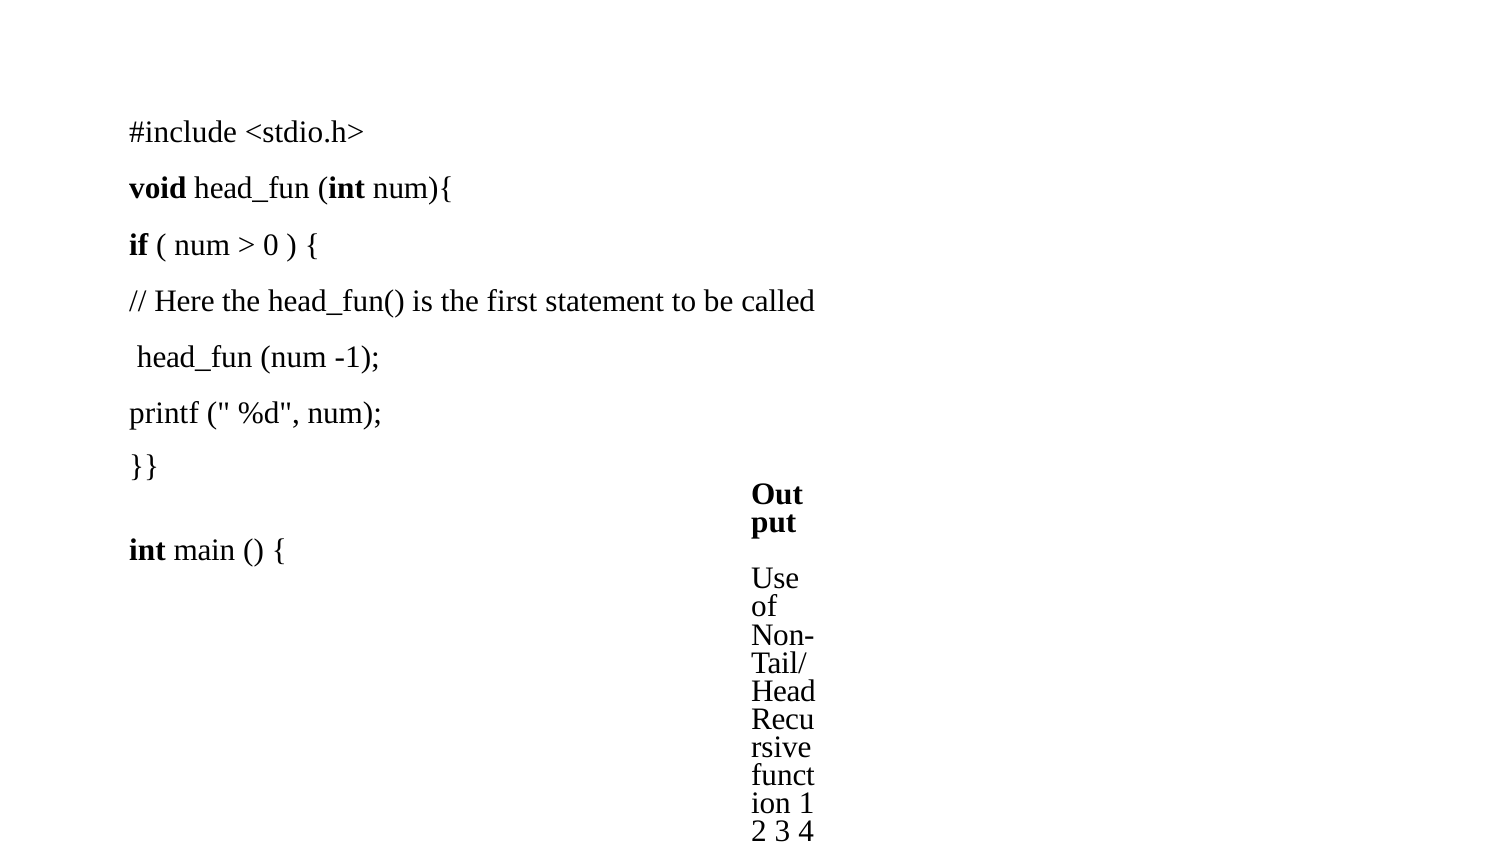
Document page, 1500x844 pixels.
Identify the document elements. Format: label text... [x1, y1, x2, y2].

text_box #include <stdio.h> void head_fun (int num){ if ( num > 0 ) { // Here the head_fun() is the first statement to be called head_fun (num -1); printf (" %d", num); }} Output int main () { Use of Non-Tail/Head Recursive function 1 2 3 4 5 int a = 5; printf (" Use of Non-Tail/Head Recursive function \n"); head_fun (a); // function calling return 0; } [127, 90, 1392, 844]
